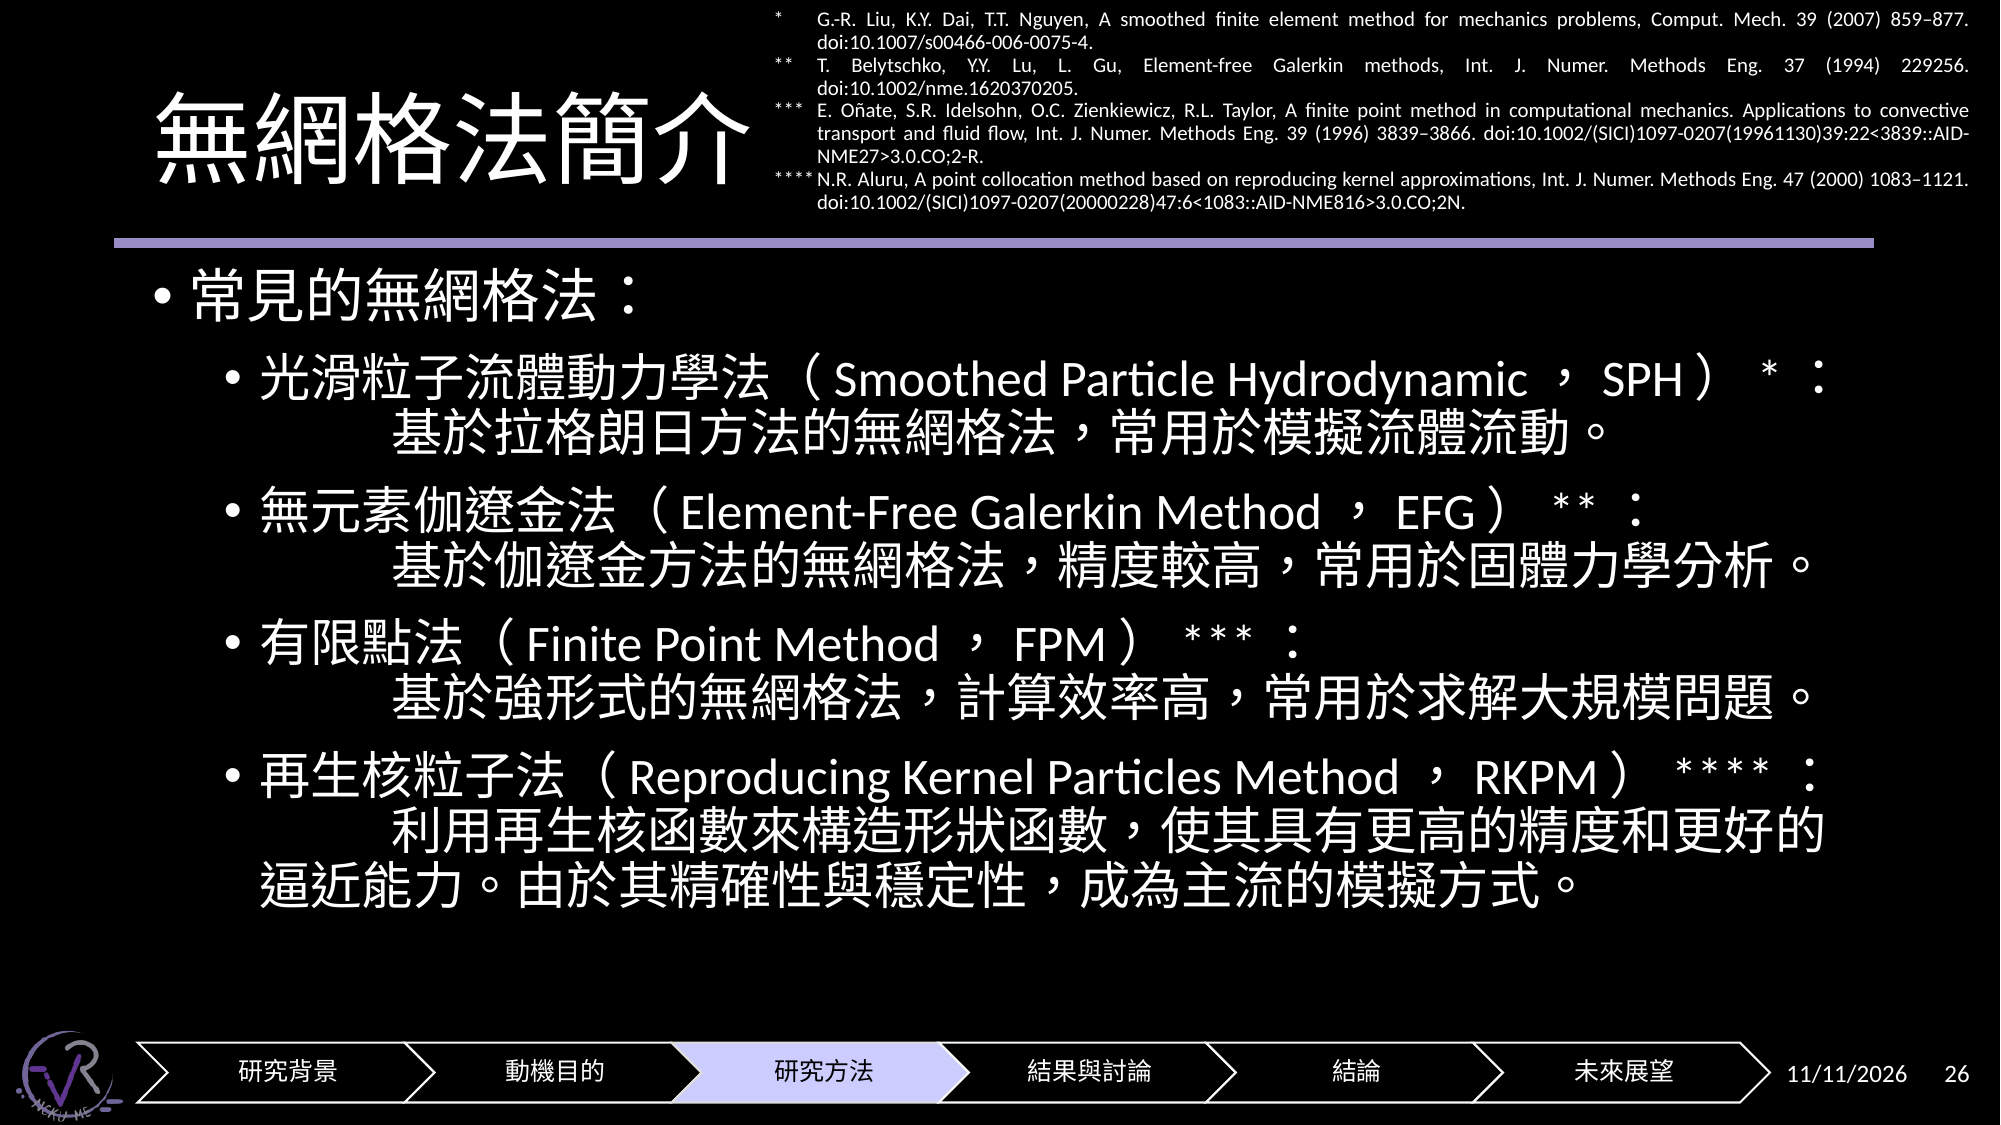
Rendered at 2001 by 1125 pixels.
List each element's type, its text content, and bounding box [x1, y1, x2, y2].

title 無網格法簡介 [137, 59, 758, 229]
slide_number 26 [1927, 1042, 1985, 1103]
picture [15, 1030, 137, 1122]
list 常見的無網格法： 光滑粒子流體動力學法（Smoothed Particle Hydrodynamic，SPH）*： 基於拉格朗日方法的無網格法，常用於模擬流體流動。 無元素伽遼金法（Element-Free Galerkin Method，EFG）**： 基於伽遼金方法的無網格法，精度較高，常用於固體力學分析。 有限點法（Finite Point Method，FPM）***： 基於強形式的無網格法，計算效率高，常用於求解大規模問題。 再生核粒子法（Reproducing Kernel Particles Method，RKPM）****： 利用再生核函數來構造形狀函數，使其具有更高的精度和更好的逼近能力。由於其精確性與穩定性，成為主流的模擬方式。 [137, 259, 1863, 1043]
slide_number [1771, 1042, 1927, 1103]
list * G.-R. Liu, K.Y. Dai, T.T. Nguyen, A smoothed finite element method for mechanics problems, Comput. Mech. 39 (2007) 859–877. doi:10.1007/s00466-006-0075-4. ** T. Belytschko, Y.Y. Lu, L. Gu, Element-free Galerkin methods, Int. J. Numer. Methods Eng. 37 (1994) 229256. doi:10.1002/nme.1620370205. *** E. Oñate, S.R. Idelsohn, O.C. Zienkiewicz, R.L. Taylor, A finite point method in computational mechanics. Applications to convective transport and fluid flow, Int. J. Numer. Methods Eng. 39 (1996) 3839–3866. doi:10.1002/(SICI)1097-0207(19961130)39:22<3839::AID-NME27>3.0.CO;2-R. **** N.R. Aluru, A point collocation method based on reproducing kernel approximations, Int. J. Numer. Methods Eng. 47 (2000) 1083–1121. doi:10.1002/(SICI)1097-0207(20000228)47:6<1083::AID-NME816>3.0.CO;2N. [758, 0, 1985, 248]
